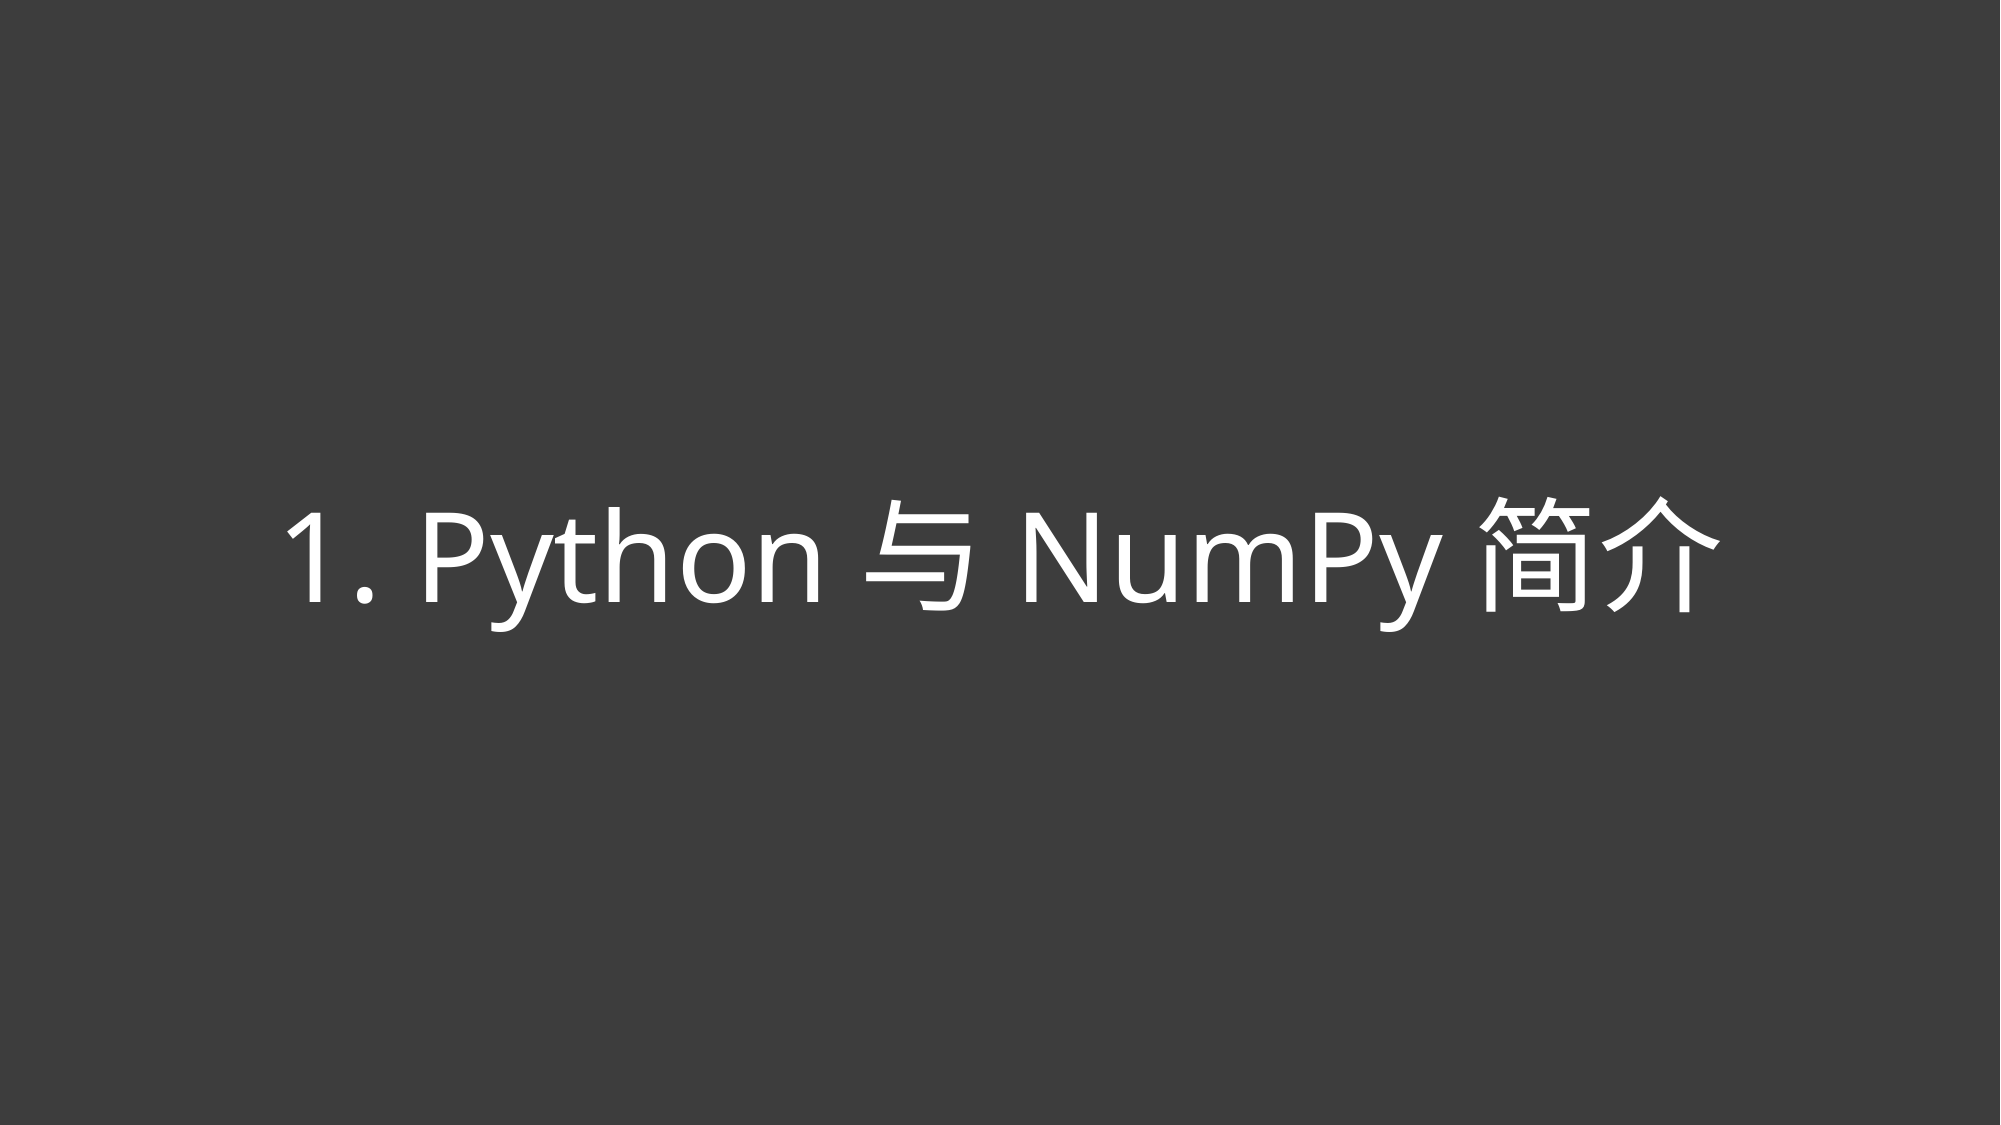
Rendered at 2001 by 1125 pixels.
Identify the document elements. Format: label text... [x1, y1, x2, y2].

title 1. Python与NumPy简介 [167, 453, 1833, 672]
